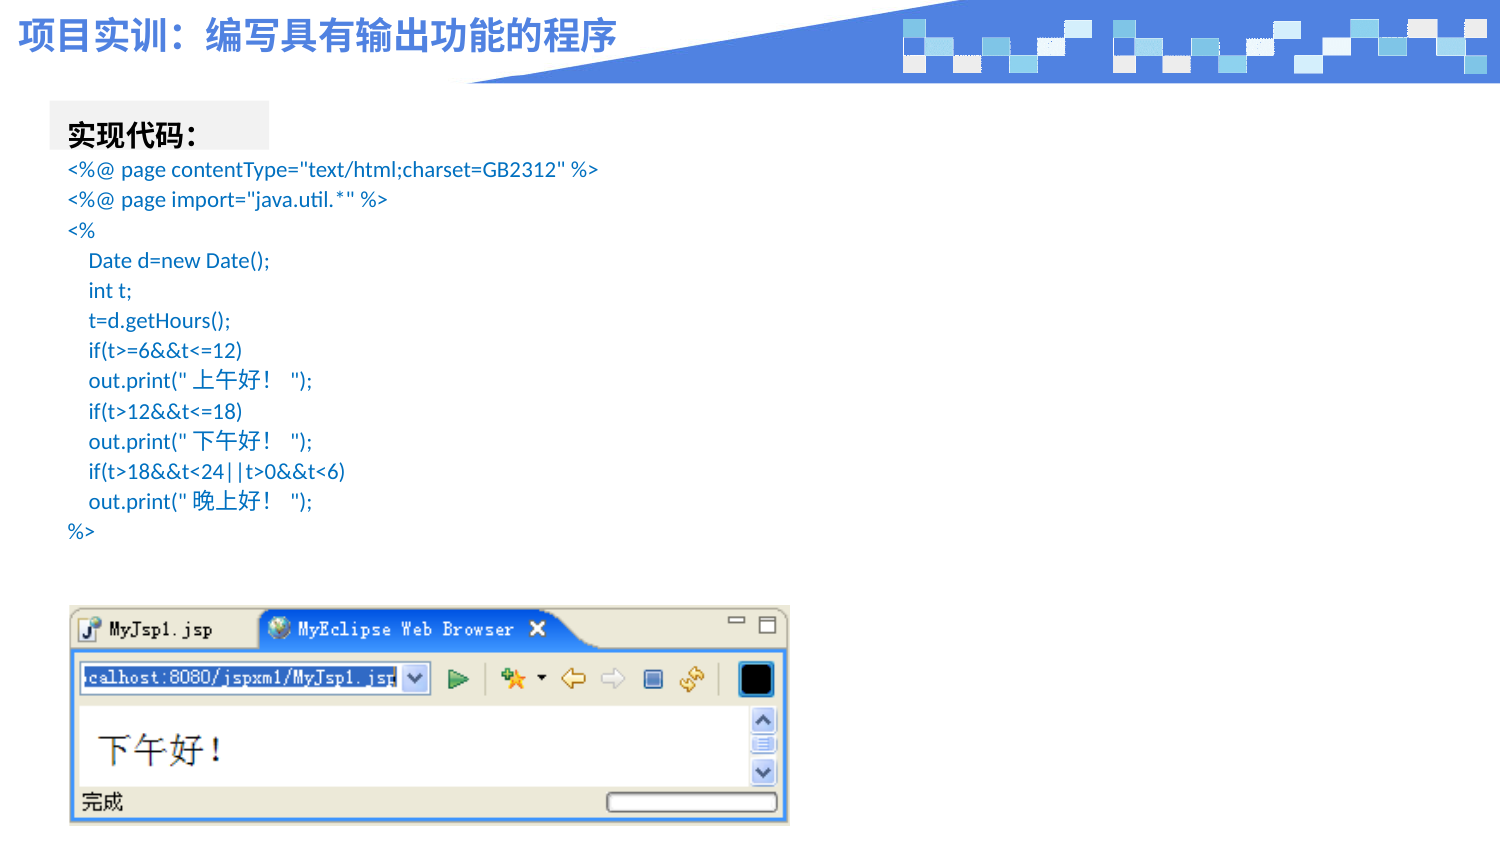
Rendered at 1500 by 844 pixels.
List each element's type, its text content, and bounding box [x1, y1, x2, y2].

picture [0, 0, 1500, 83]
text_box 实现代码： <%@ page contentType="text/html;charset=GB2312" %> <%@ page import="java.util.*" %> <% Date d=new Date(); int t; t=d.getHours(); if(t>=6&&t<=12) out.print("上午好！"); if(t>12&&t<=18) out.print("下午好！"); if(t>18&&t<24||t>0&&t<6) out.print("晚上好！"); %> [52, 106, 1352, 552]
picture [0, 605, 1500, 844]
text_box 项目实训：编写具有输出功能的程序 [3, 4, 819, 65]
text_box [903, 19, 1487, 75]
